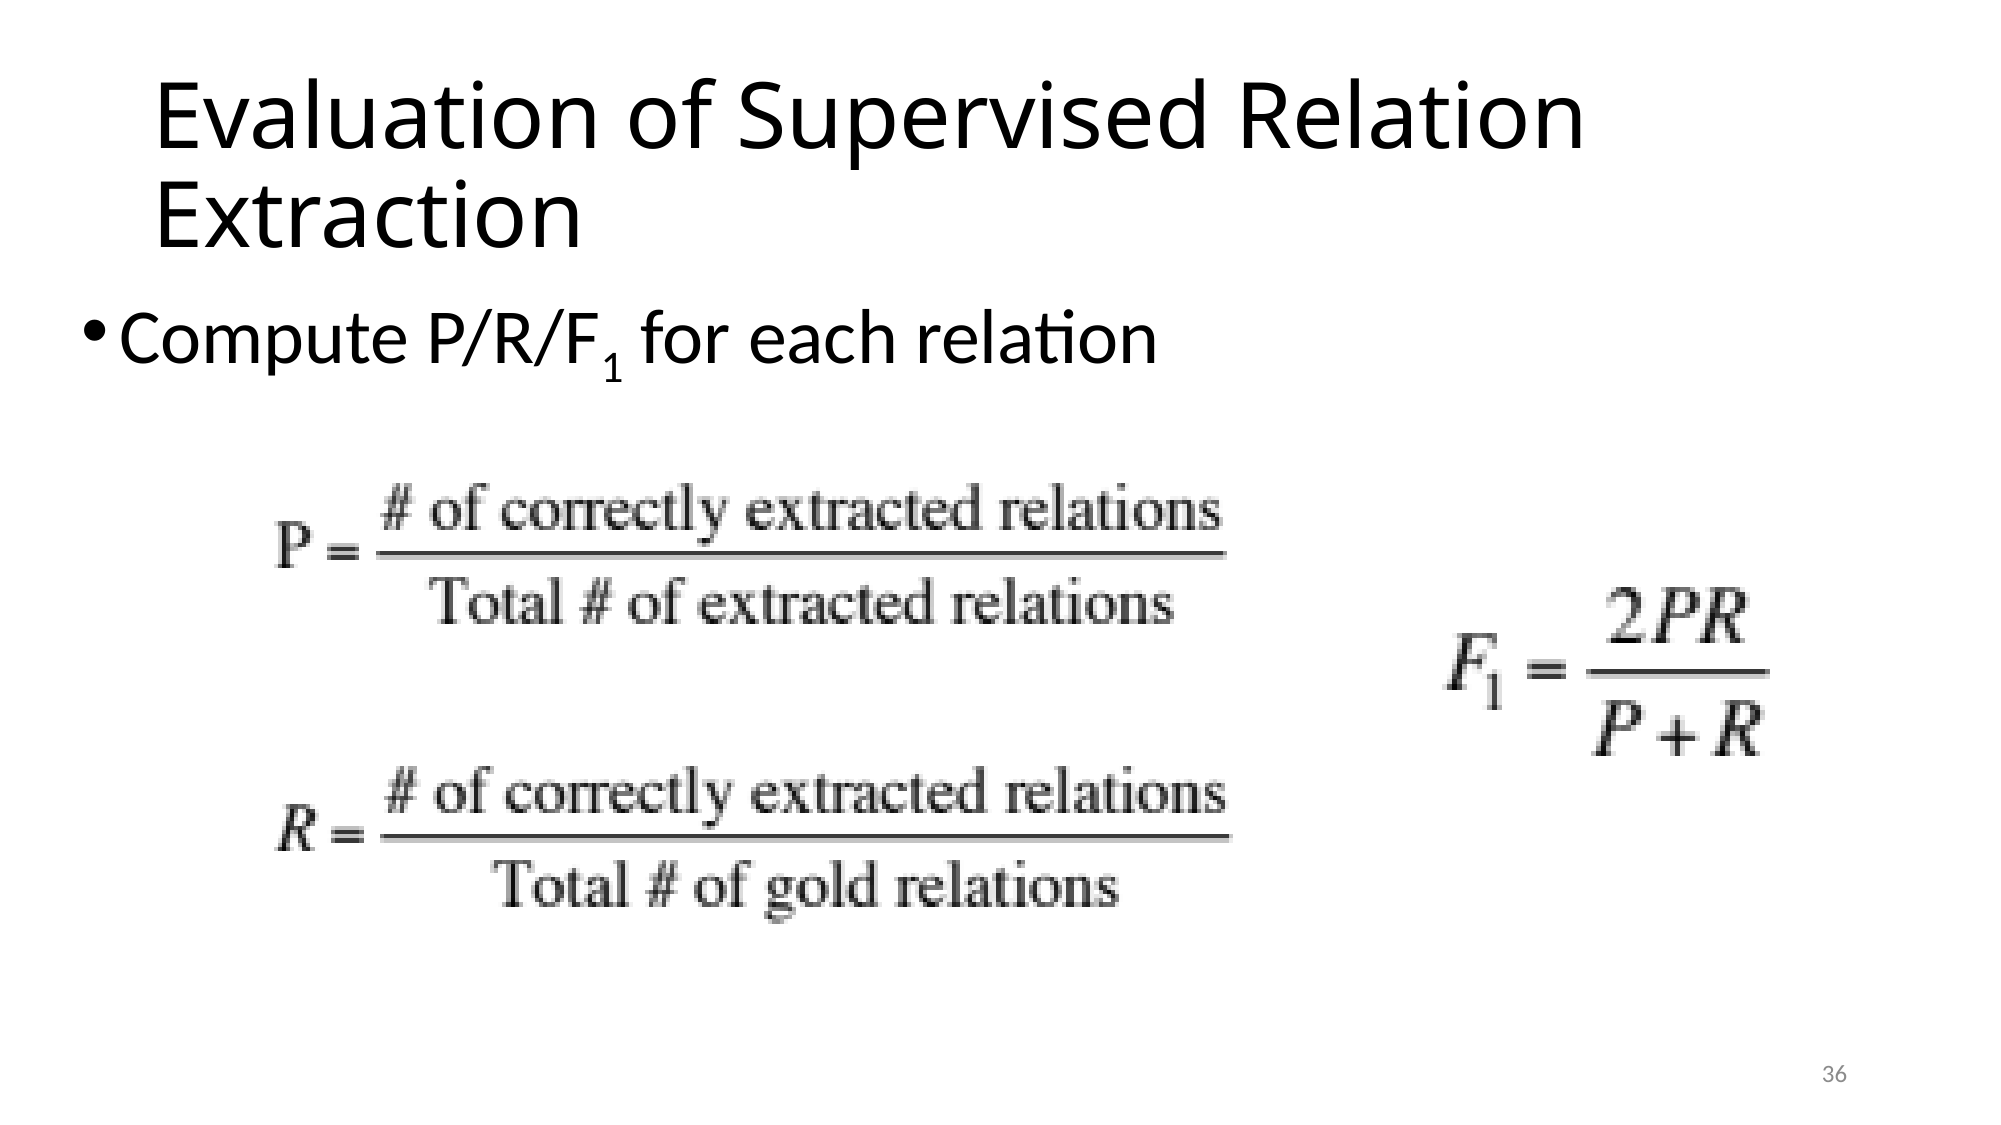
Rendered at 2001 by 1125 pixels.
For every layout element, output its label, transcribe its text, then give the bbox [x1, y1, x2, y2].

title Evaluation of Supervised Relation Extraction [137, 59, 1863, 278]
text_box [266, 745, 1238, 930]
list Compute P/R/F1 for each relation [66, 279, 1967, 1109]
slide_number 36 [1412, 1042, 1863, 1103]
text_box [266, 462, 1232, 646]
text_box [1433, 562, 1776, 763]
